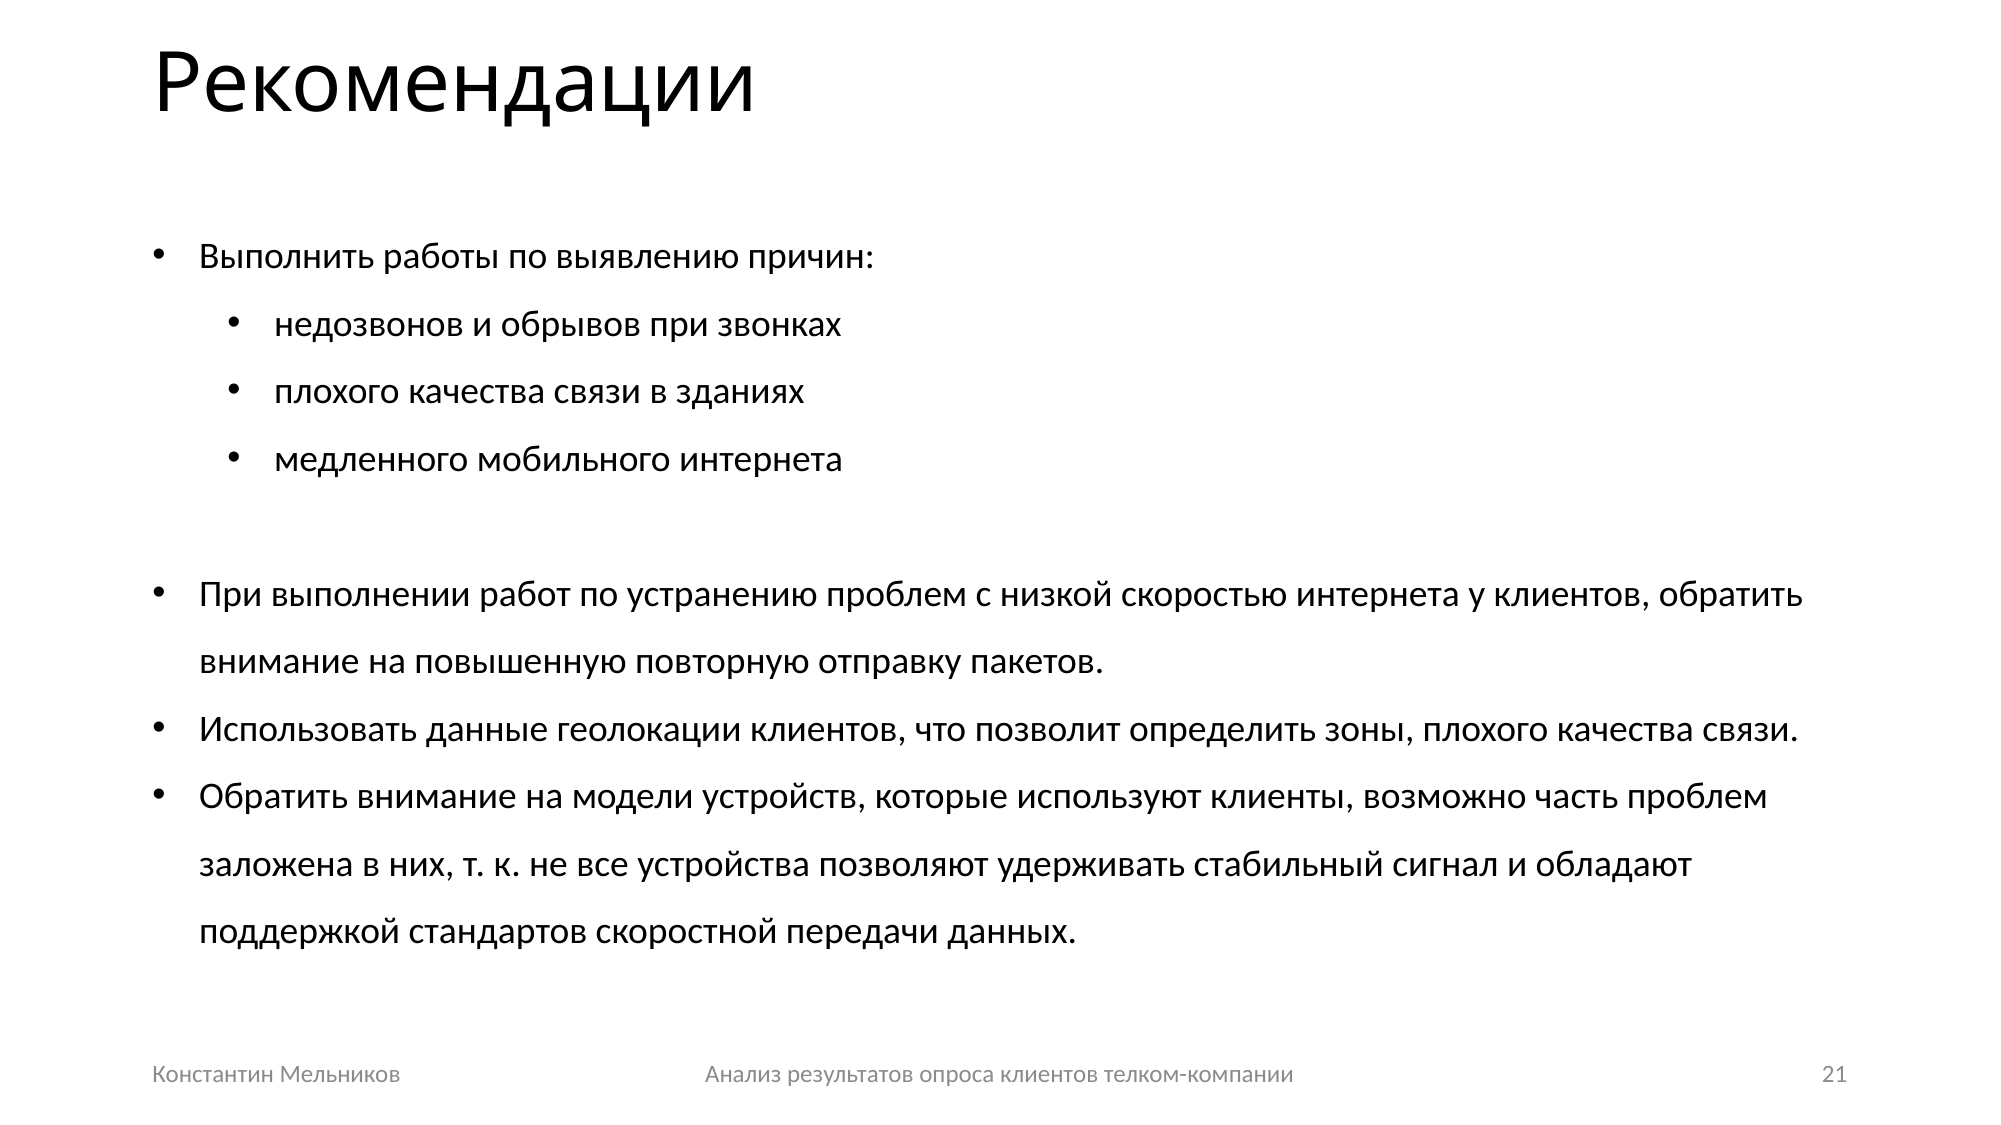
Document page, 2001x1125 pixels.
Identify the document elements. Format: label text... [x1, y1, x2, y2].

slide_number 21 [1412, 1042, 1863, 1103]
slide_number Константин Мельников [137, 1042, 588, 1103]
text_box Выполнить работы по выявлению причин: недозвонов и обрывов при звонках плохого качества связи в зданиях медленного мобильного интернета При выполнении работ по устранению проблем с низкой скоростью интернета у клиентов, обратить внимание на повышенную повторную отправку пакетов. Использовать данные геолокации клиентов, что позволит определить зоны, плохого качества связи. Обратить внимание на модели устройств, которые используют клиенты, возможно часть проблем заложена в них, т. к. не все устройства позволяют удерживать стабильный сигнал и обладают поддержкой стандартов скоростной передачи данных. [137, 201, 1881, 959]
footer Анализ результатов опроса клиентов телком-компании [662, 1042, 1338, 1103]
text_box Рекомендации [137, 0, 1863, 169]
